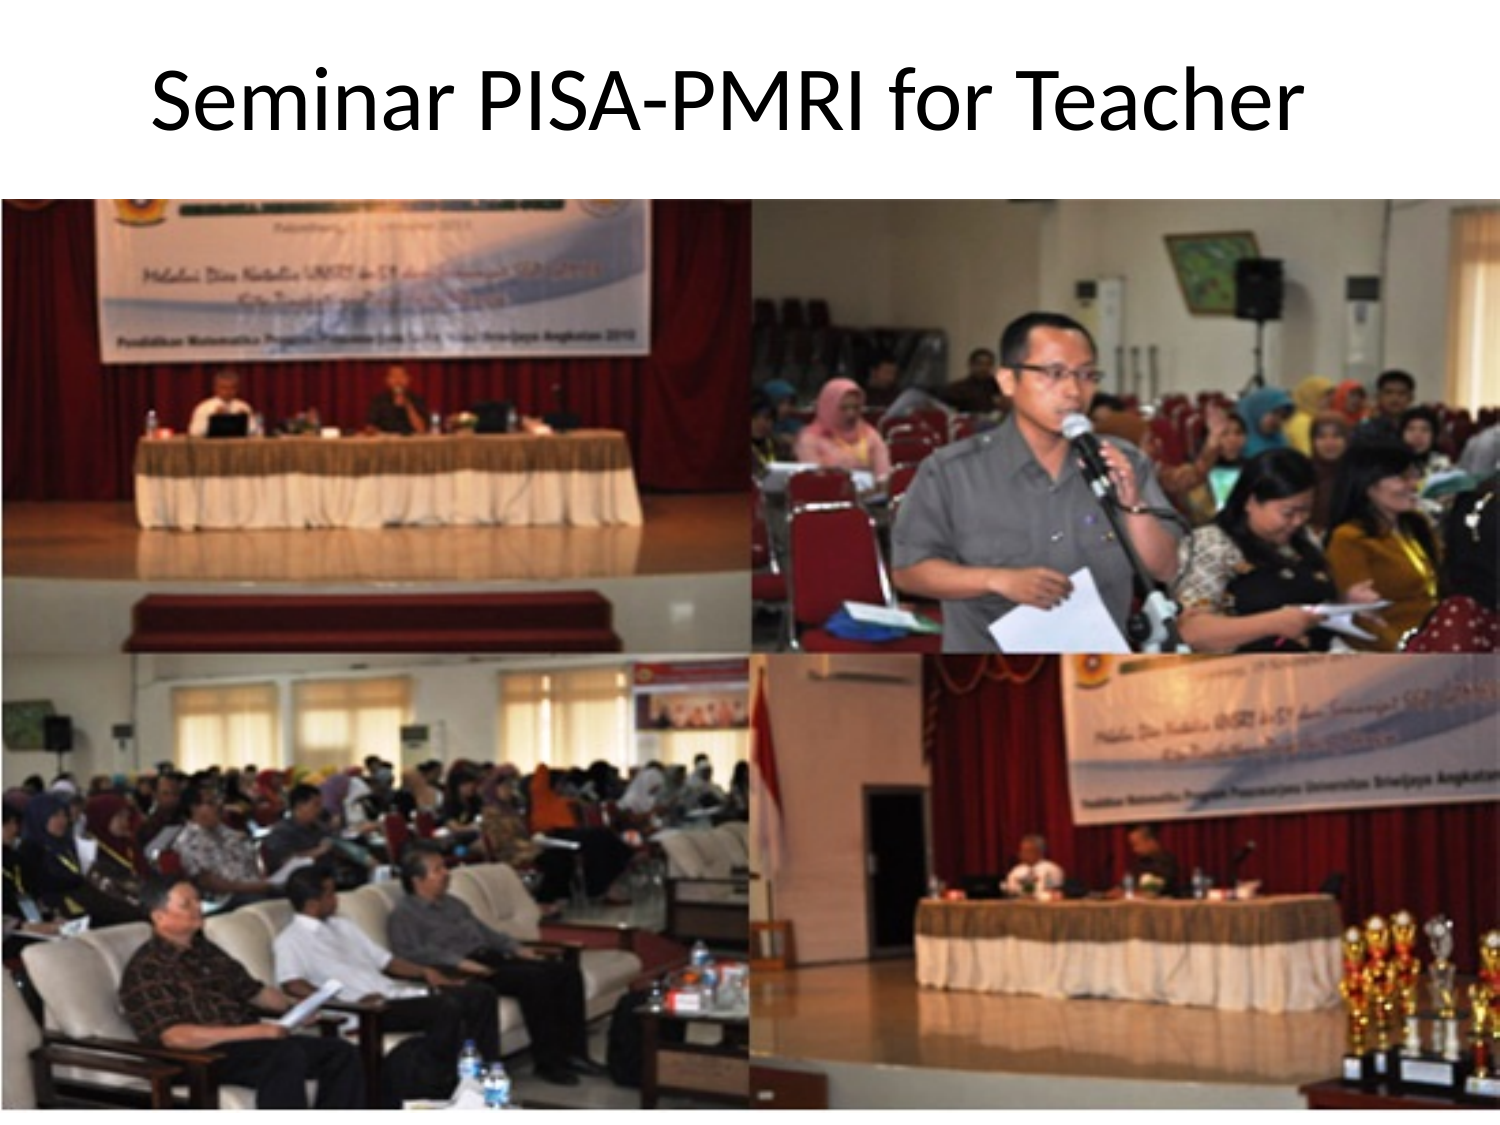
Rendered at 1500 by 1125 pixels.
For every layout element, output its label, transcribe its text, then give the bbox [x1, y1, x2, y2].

title Seminar PISA-PMRI for Teacher [0, 0, 1500, 188]
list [0, 199, 1500, 1113]
